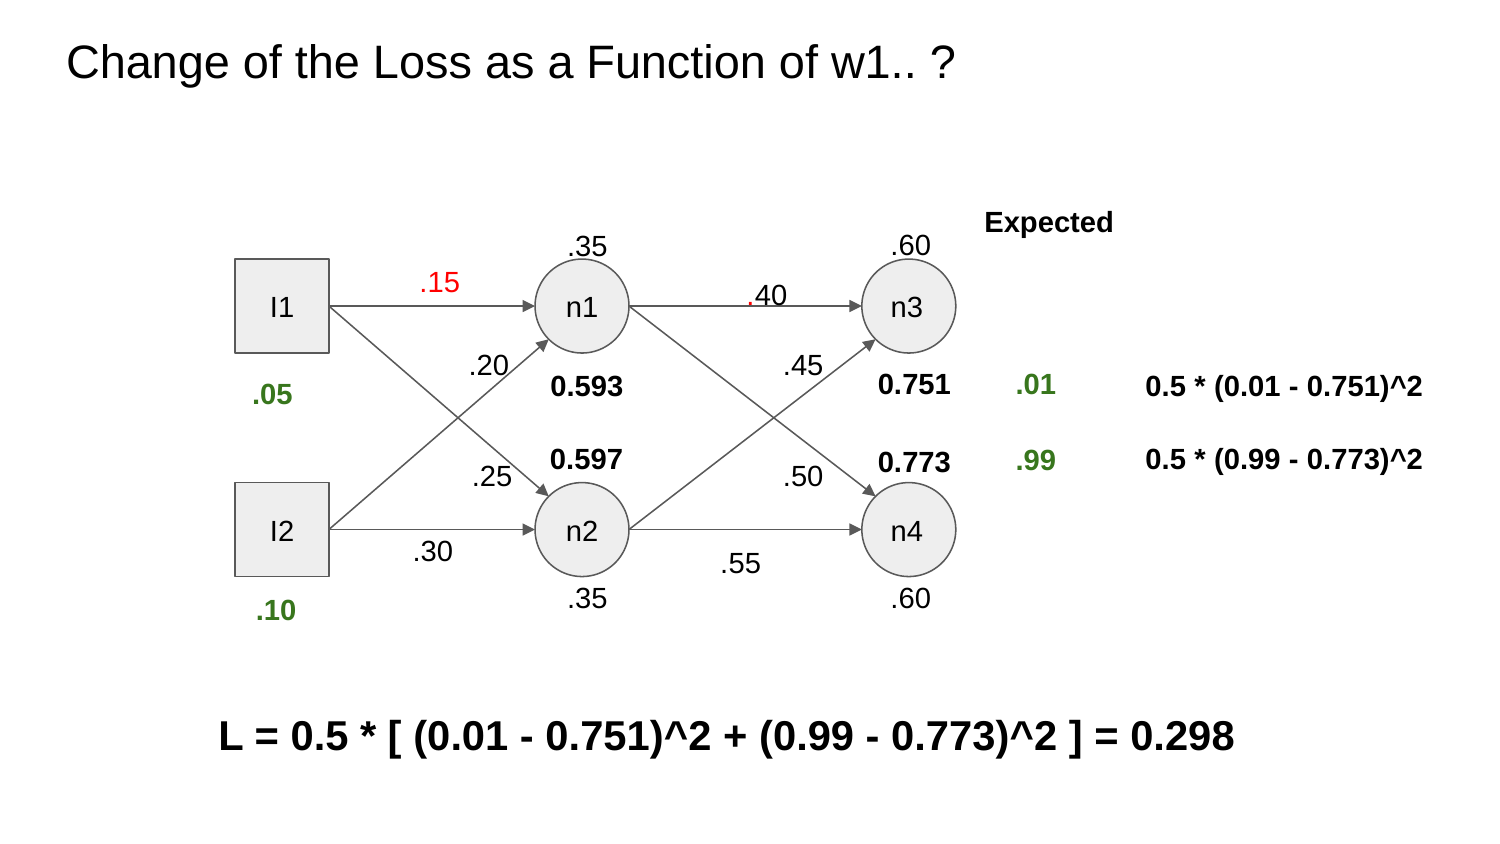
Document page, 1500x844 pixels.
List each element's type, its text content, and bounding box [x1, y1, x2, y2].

text_box .99 [1000, 437, 1104, 480]
text_box .30 [397, 539, 492, 587]
text_box .60 [875, 563, 970, 613]
text_box .60 [875, 210, 969, 260]
text_box L = 0.5 * [ (0.01 - 0.751)^2 + (0.99 - 0.773)^2 ] = 0.298 [203, 694, 1337, 788]
text_box .55 [705, 539, 800, 575]
text_box n1 [535, 262, 629, 352]
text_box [628, 305, 876, 497]
text_box .10 [240, 576, 323, 622]
title Change of the Loss as a Function of w1.. ? [51, 21, 1449, 116]
text_box .35 [552, 212, 635, 262]
text_box n3 [861, 260, 956, 349]
text_box 0.773 [881, 428, 975, 494]
text_box I2 [234, 482, 329, 577]
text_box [328, 504, 550, 530]
text_box 0.5 * (0.01 - 0.751)^2 [1130, 352, 1482, 417]
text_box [328, 305, 550, 497]
text_box n2 [536, 491, 629, 566]
text_box 0.5 * (0.99 - 0.773)^2 [1130, 425, 1500, 491]
text_box .15 [404, 248, 499, 303]
text_box 0.597 [555, 425, 622, 491]
text_box Expected [969, 187, 1147, 268]
text_box I1 [234, 259, 329, 353]
text_box .01 [1000, 361, 1104, 404]
text_box .05 [237, 360, 320, 406]
text_box n4 [862, 494, 956, 563]
text_box .40 [731, 260, 826, 303]
text_box .35 [552, 563, 652, 613]
text_box 0.593 [555, 352, 622, 418]
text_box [628, 504, 876, 530]
text_box 0.751 [881, 349, 975, 415]
